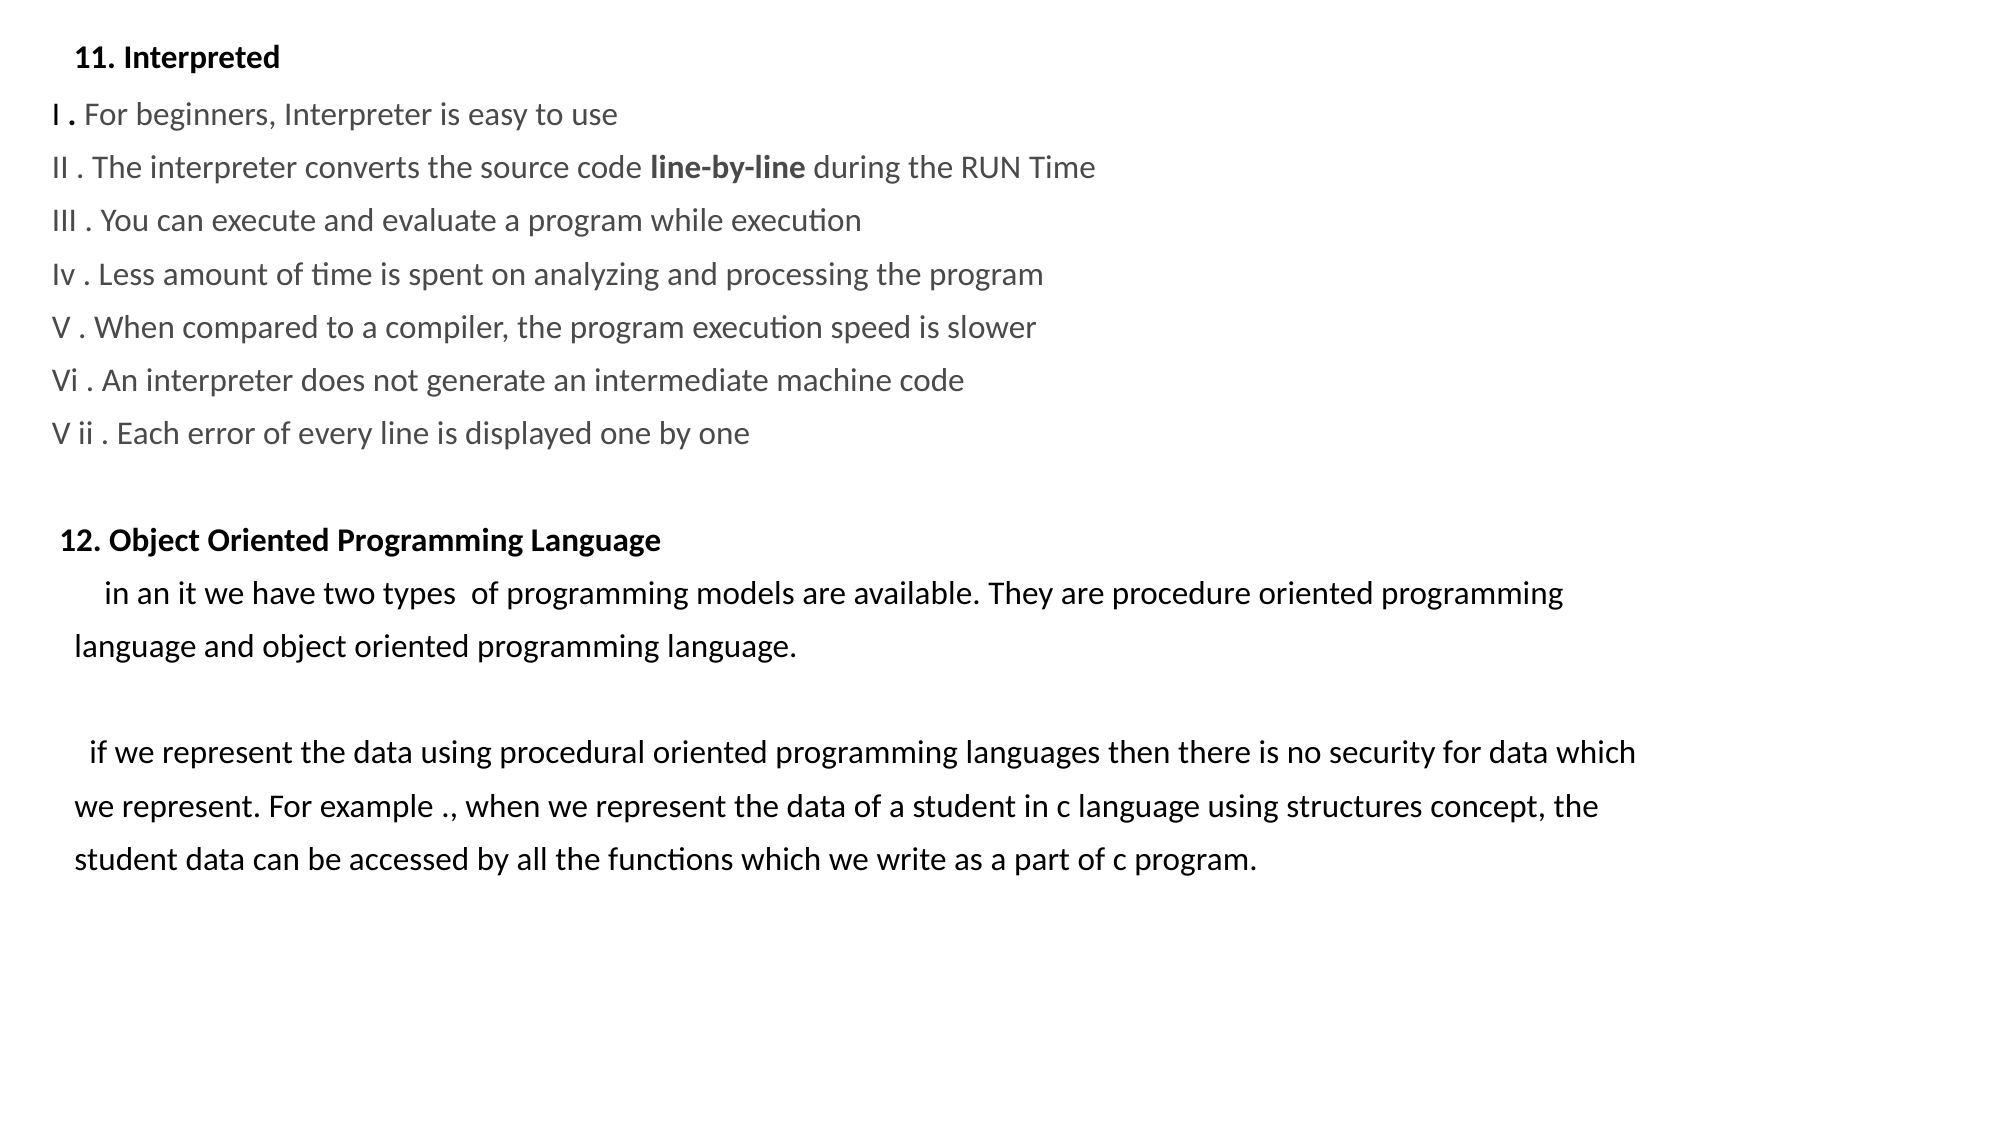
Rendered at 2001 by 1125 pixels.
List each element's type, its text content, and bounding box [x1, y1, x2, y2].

list 11. Interpreted I . For beginners, Interpreter is easy to use II . The interpreter converts the source code line-by-line during the RUN Time III . You can execute and evaluate a program while execution Iv . Less amount of time is spent on analyzing and processing the program V . When compared to a compiler, the program execution speed is slower Vi . An interpreter does not generate an intermediate machine code V ii . Each error of every line is displayed one by one 12. Object Oriented Programming Language in an it we have two types of programming models are available. They are procedure oriented programming language and object oriented programming language. if we represent the data using procedural oriented programming languages then there is no security for data which we represent. For example ., when we represent the data of a student in c language using structures concept, the student data can be accessed by all the functions which we write as a part of c program. [36, 19, 1984, 1125]
